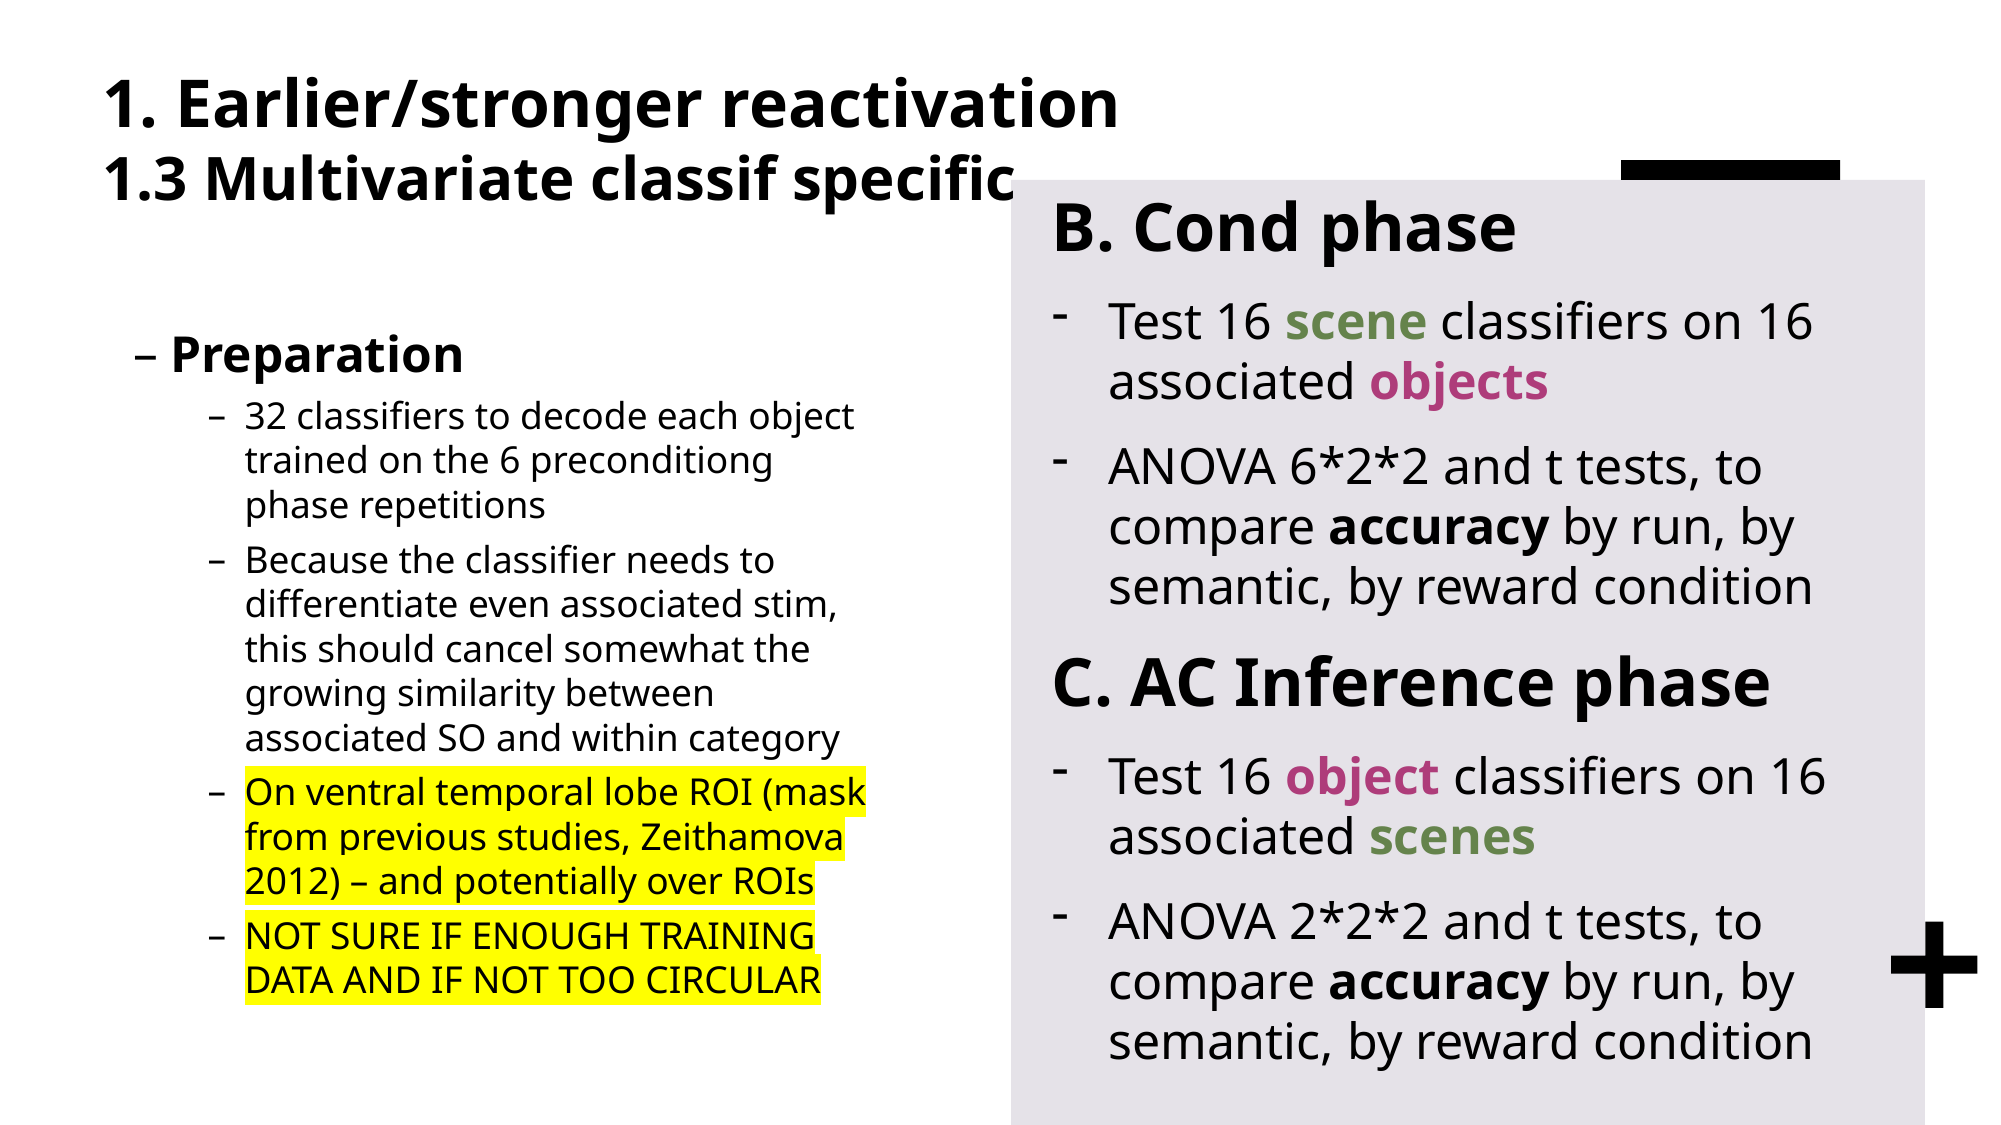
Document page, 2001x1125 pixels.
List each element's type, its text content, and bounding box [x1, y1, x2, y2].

list Preparation 32 classifiers to decode each object trained on the 6 preconditiong phase repetitions Because the classifier needs to differentiate even associated stim, this should cancel somewhat the growing similarity between associated SO and within category On ventral temporal lobe ROI (mask from previous studies, Zeithamova 2012) – and potentially over ROIs NOT SURE IF ENOUGH TRAINING DATA AND IF NOT TOO CIRCULAR [118, 315, 890, 1024]
text_box B. Cond phase Test 16 scene classifiers on 16 associated objects ANOVA 6*2*2 and t tests, to compare accuracy by run, by semantic, by reward condition C. AC Inference phase Test 16 object classifiers on 16 associated scenes ANOVA 2*2*2 and t tests, to compare accuracy by run, by semantic, by reward condition [1037, 177, 1919, 1125]
title 1. Earlier/stronger reactivation 1.3 Multivariate classif specific [86, 53, 1187, 292]
